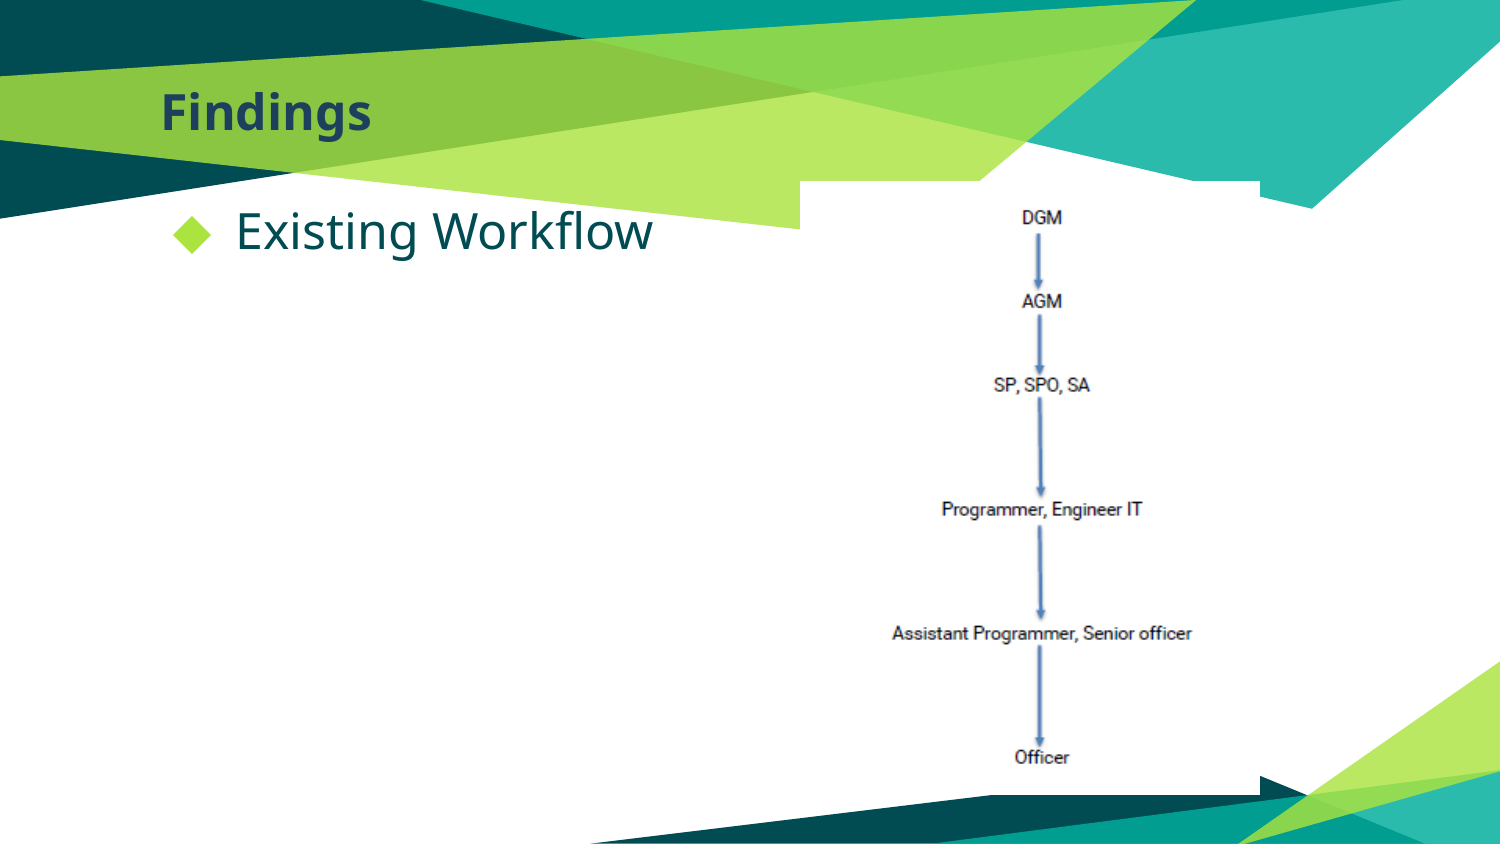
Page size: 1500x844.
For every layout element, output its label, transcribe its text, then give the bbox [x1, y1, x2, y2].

list Existing Workflow [145, 184, 1355, 808]
title Findings [145, 65, 1355, 172]
picture [799, 180, 1260, 795]
